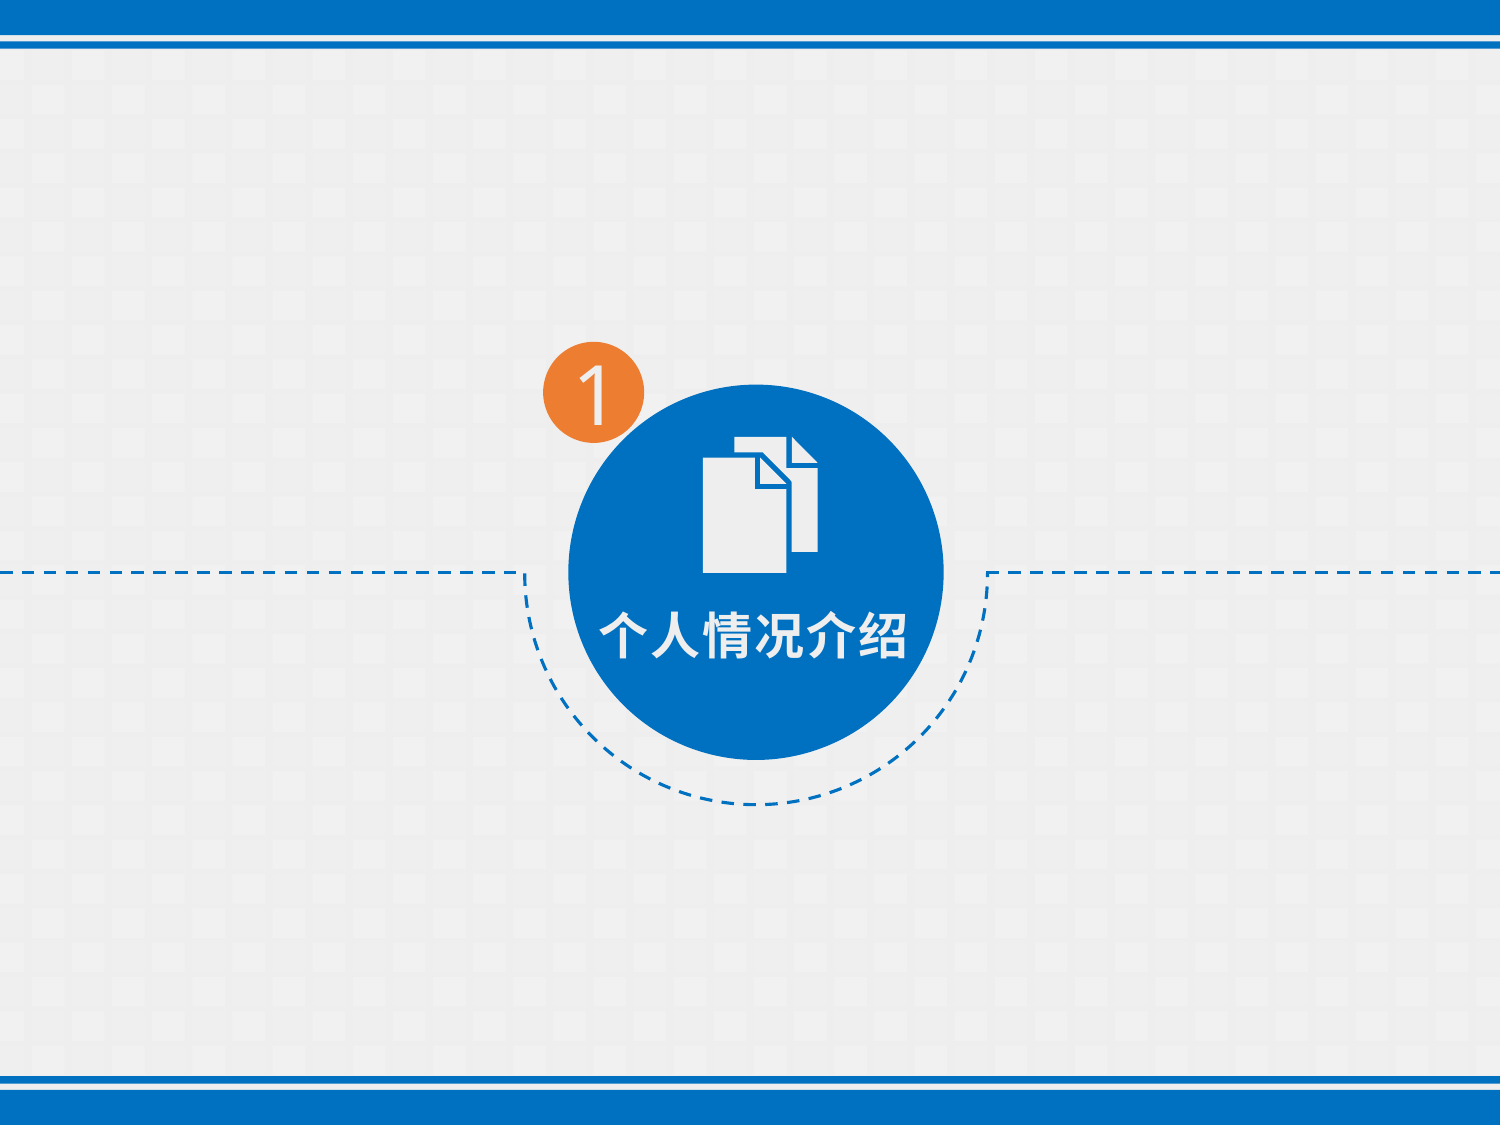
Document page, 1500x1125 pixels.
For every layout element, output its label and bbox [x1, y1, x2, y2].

picture [0, 50, 1500, 1075]
text_box [543, 341, 994, 787]
